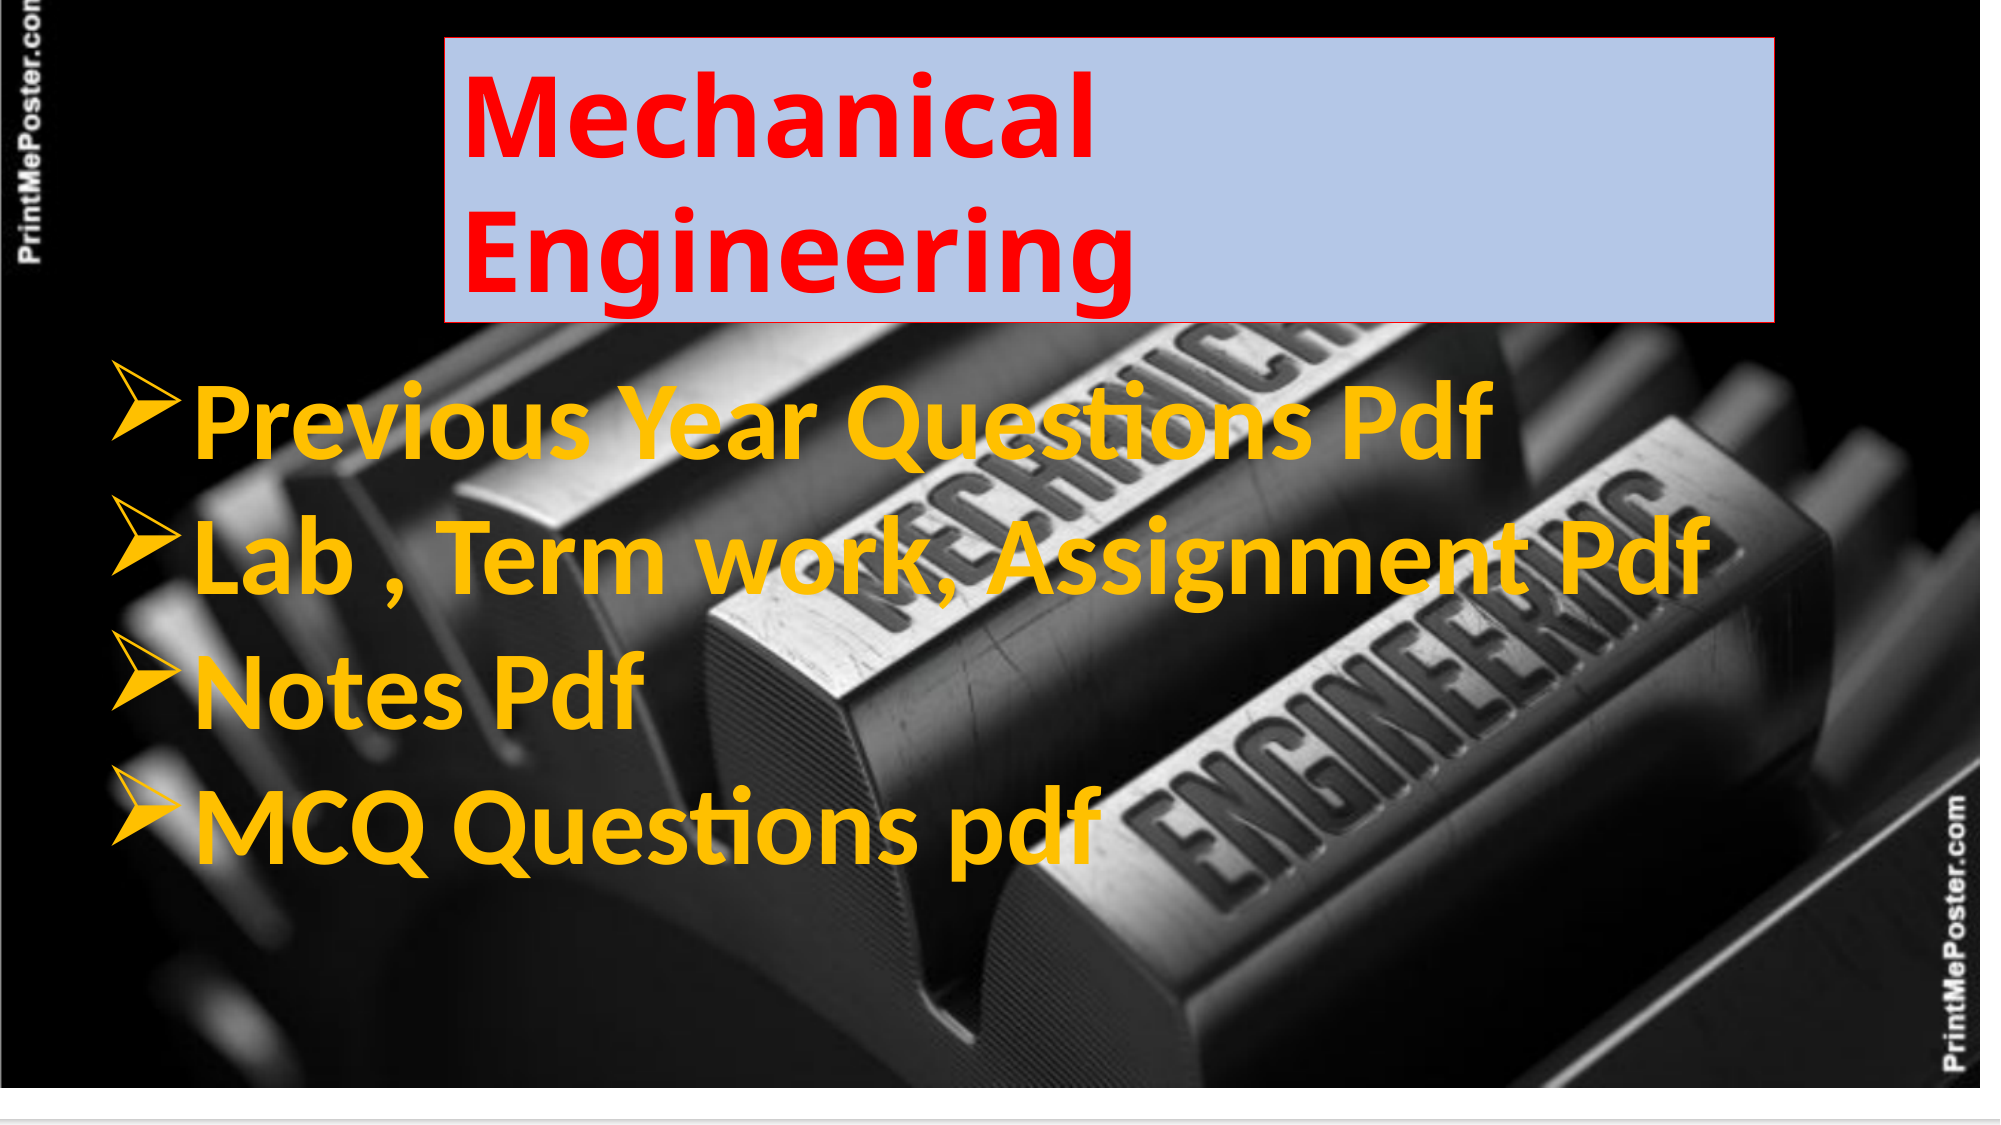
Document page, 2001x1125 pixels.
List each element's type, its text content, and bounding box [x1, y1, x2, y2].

text_box Previous Year Questions Pdf Lab , Term work, Assignment Pdf Notes Pdf MCQ Questions pdf [1547, 339, 1748, 895]
text_box Mechanical Engineering [1547, 37, 1775, 323]
text_box Previous Year Questions Pdf Lab , Term work, Assignment Pdf Notes Pdf MCQ Questions pdf [87, 339, 433, 895]
picture [3, 0, 1980, 1125]
